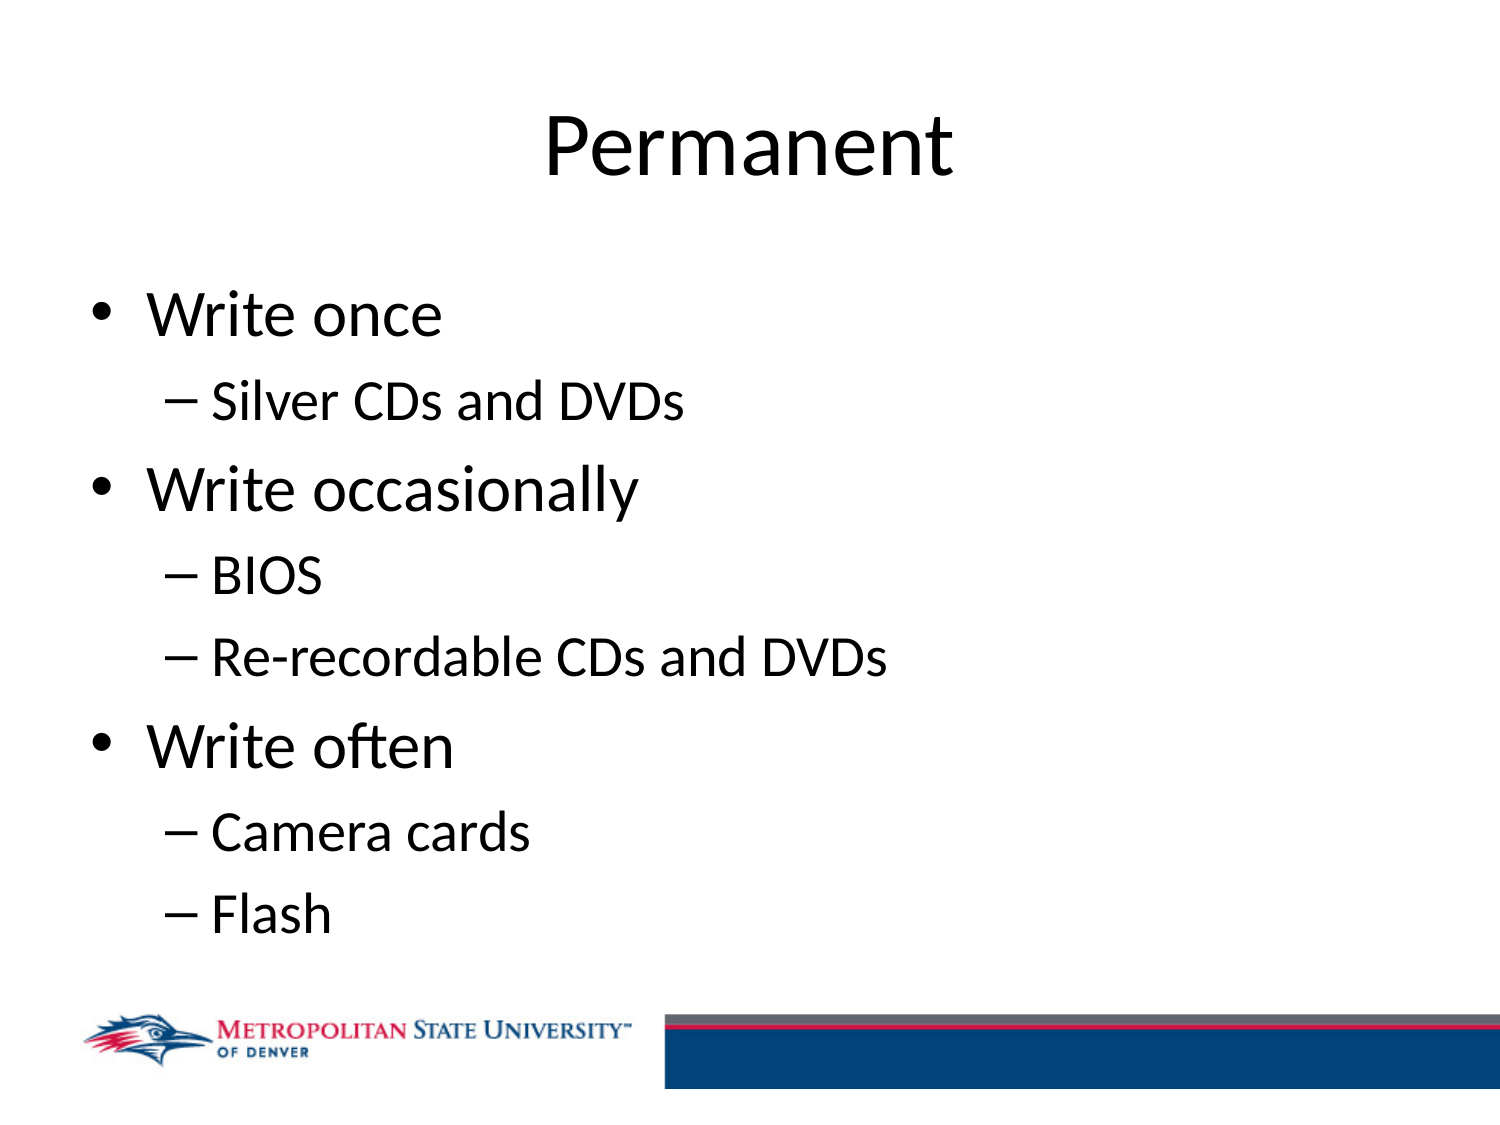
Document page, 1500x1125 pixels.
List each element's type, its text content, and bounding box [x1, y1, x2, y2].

title Permanent [75, 45, 1425, 233]
picture [44, 1012, 1500, 1089]
list Write once Silver CDs and DVDs Write occasionally BIOS Re-recordable CDs and DVDs Write often Camera cards Flash [75, 262, 1425, 1005]
